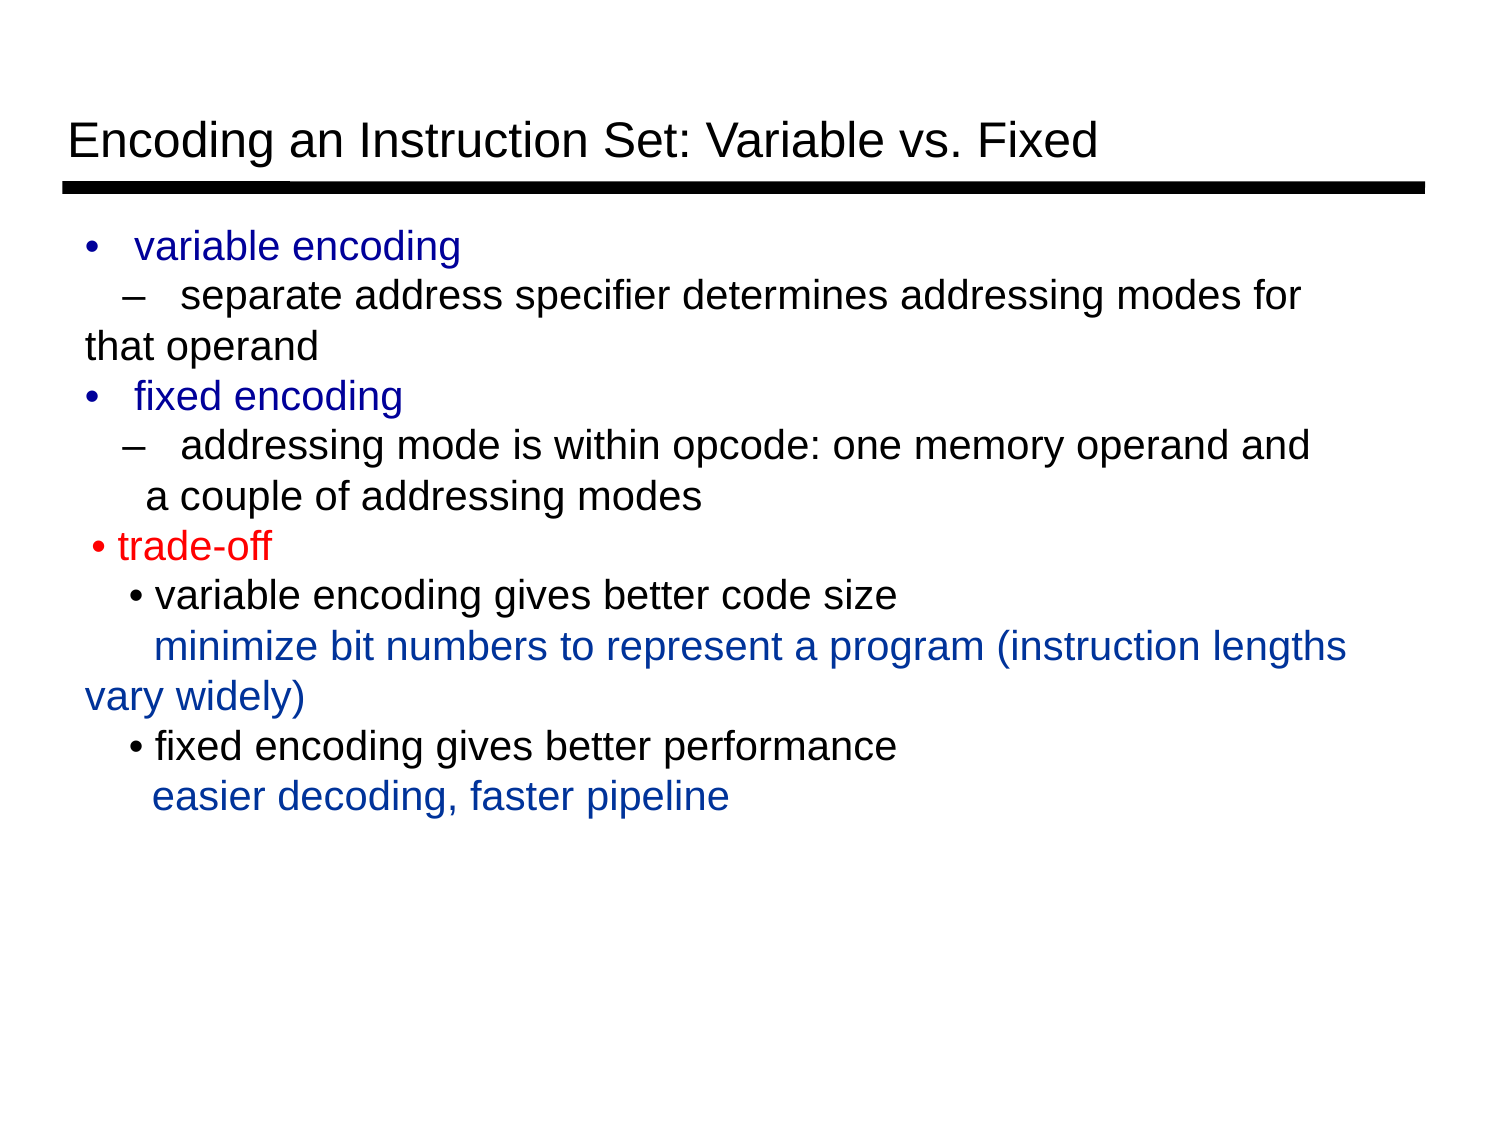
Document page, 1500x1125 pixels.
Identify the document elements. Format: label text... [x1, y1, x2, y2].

text_box Encoding an Instruction Set: Variable vs. Fixed [52, 70, 1115, 175]
text_box • variable encoding – separate address specifier determines addressing modes for that operand • fixed encoding – addressing mode is within opcode: one memory operand and a couple of addressing modes • trade-off • variable encoding gives better code size minimize bit numbers to represent a program (instruction lengths vary widely) • fixed encoding gives better performance easier decoding, faster pipeline [70, 210, 1395, 826]
